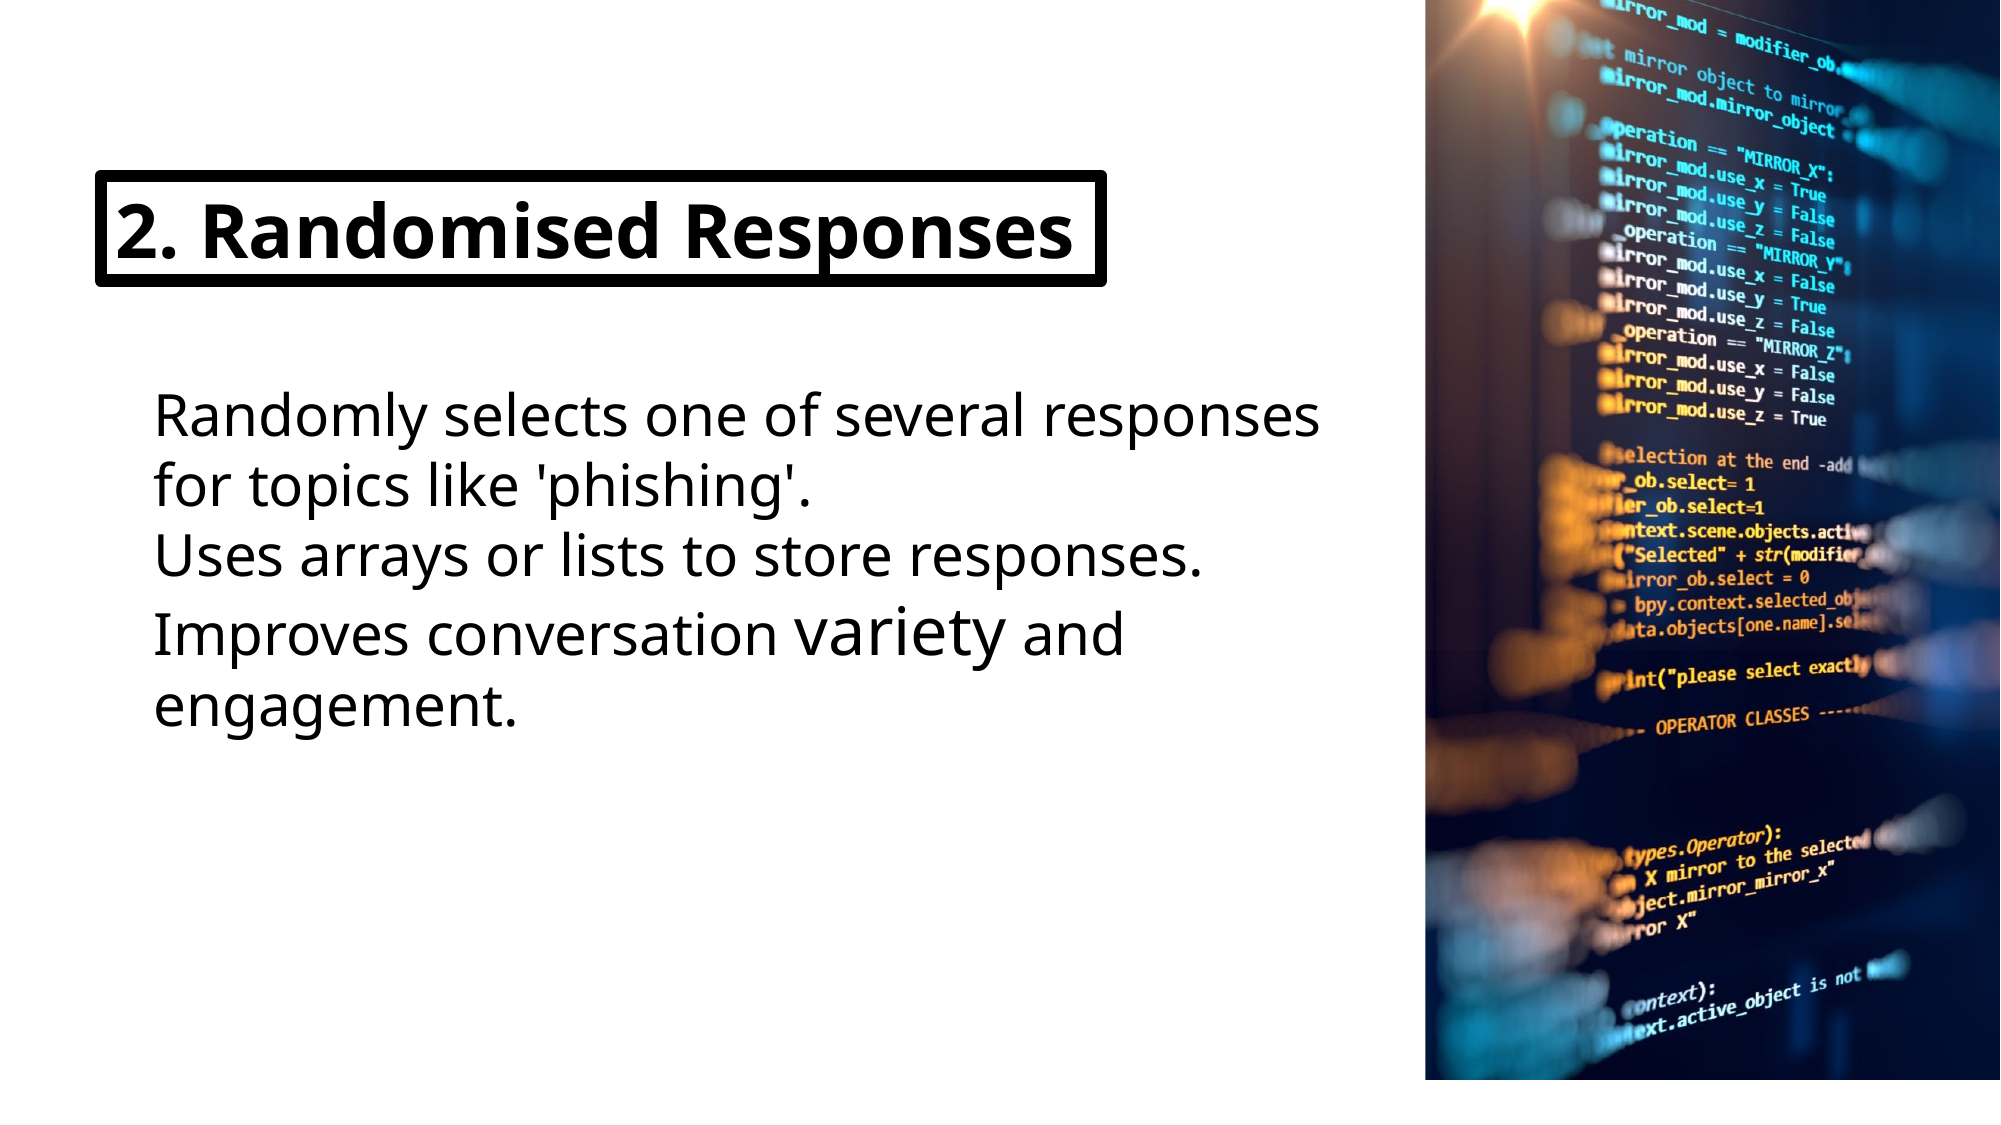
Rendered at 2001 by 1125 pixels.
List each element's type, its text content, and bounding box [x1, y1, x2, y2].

picture [1844, 66, 1855, 74]
picture [1425, 0, 2000, 1080]
text_box Randomly selects one of several responses for topics like 'phishing'. Uses arrays or lists to store responses. Improves conversation variety and engagement. [138, 371, 1425, 746]
text_box 2. Randomised Responses [100, 175, 1102, 281]
